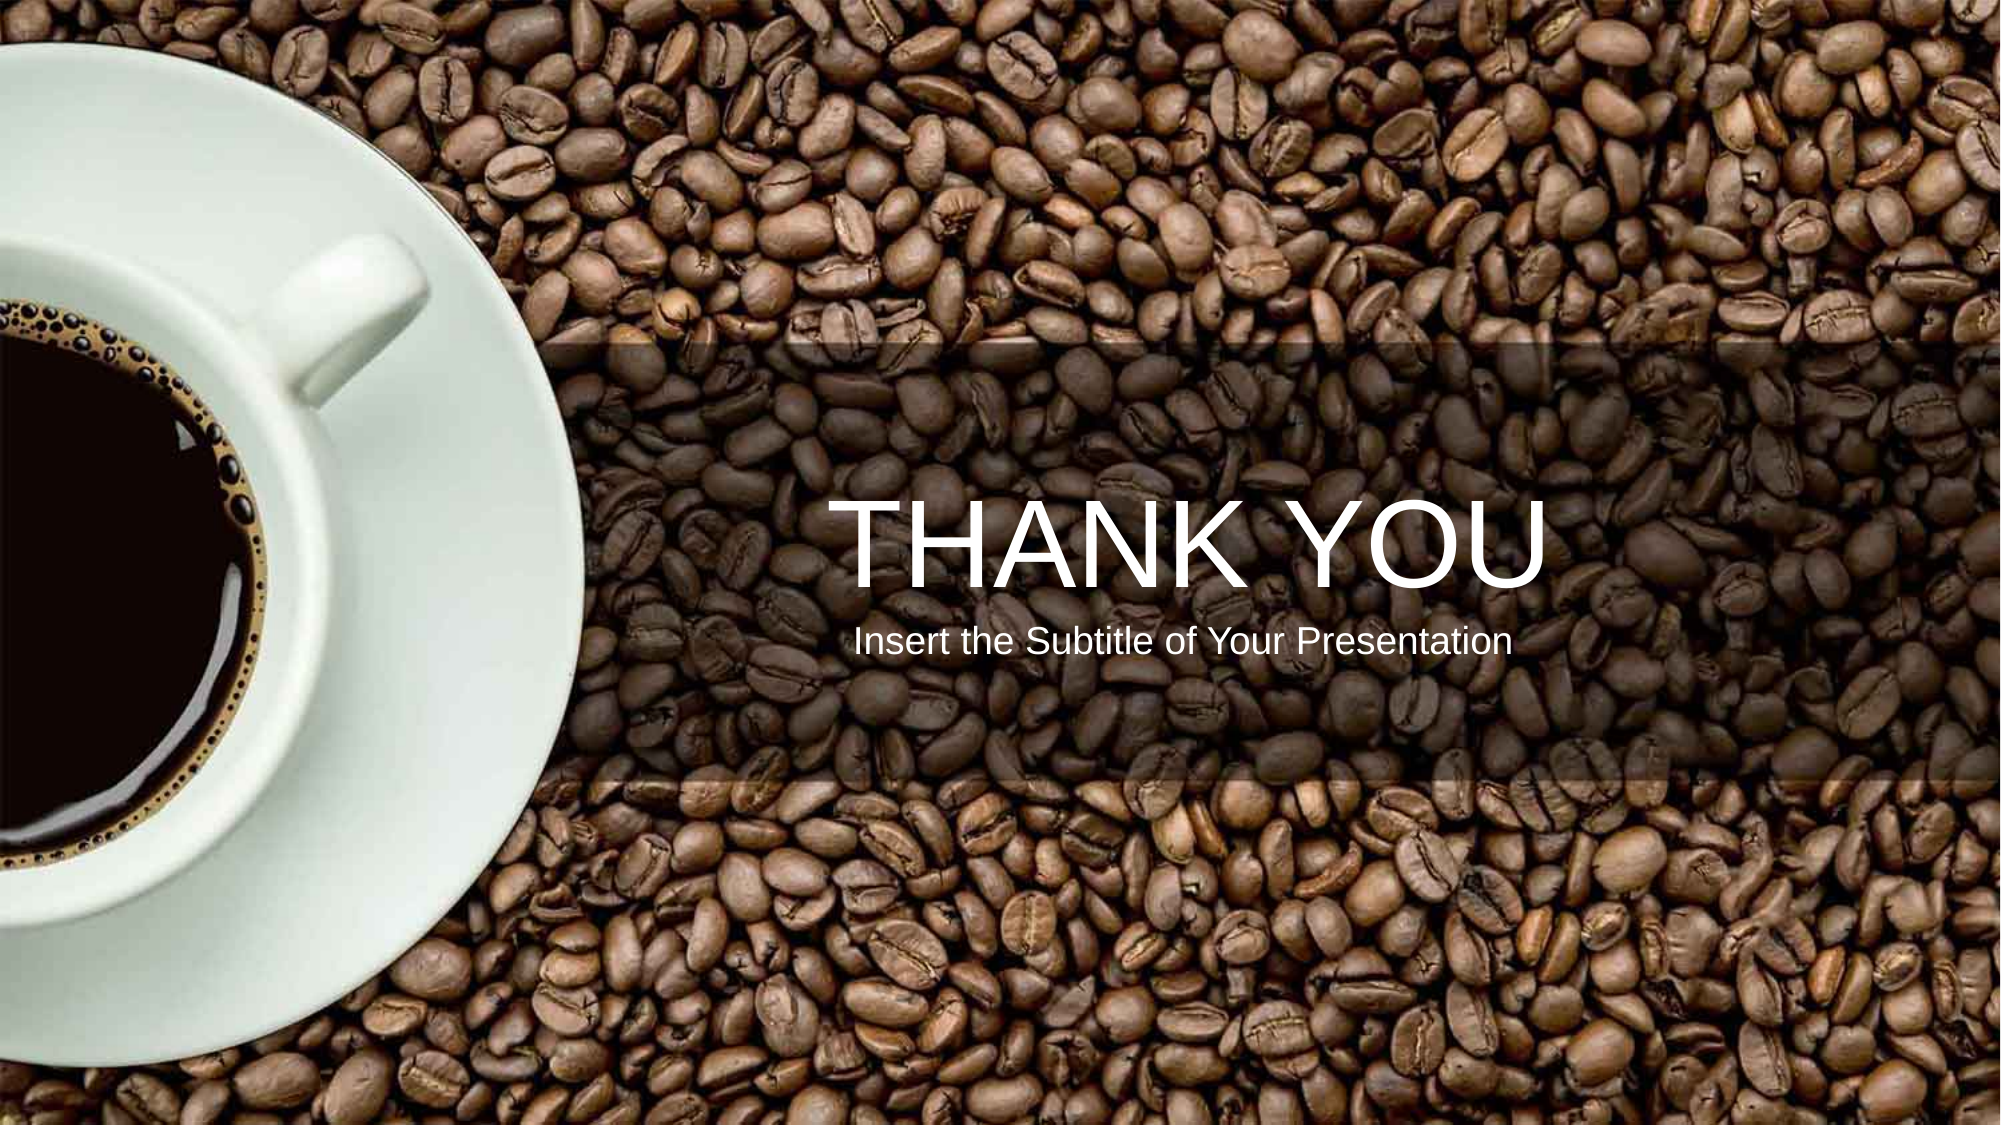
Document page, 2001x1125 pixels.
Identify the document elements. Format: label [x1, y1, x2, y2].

picture [0, 0, 2001, 1125]
text_box [811, 454, 1797, 671]
